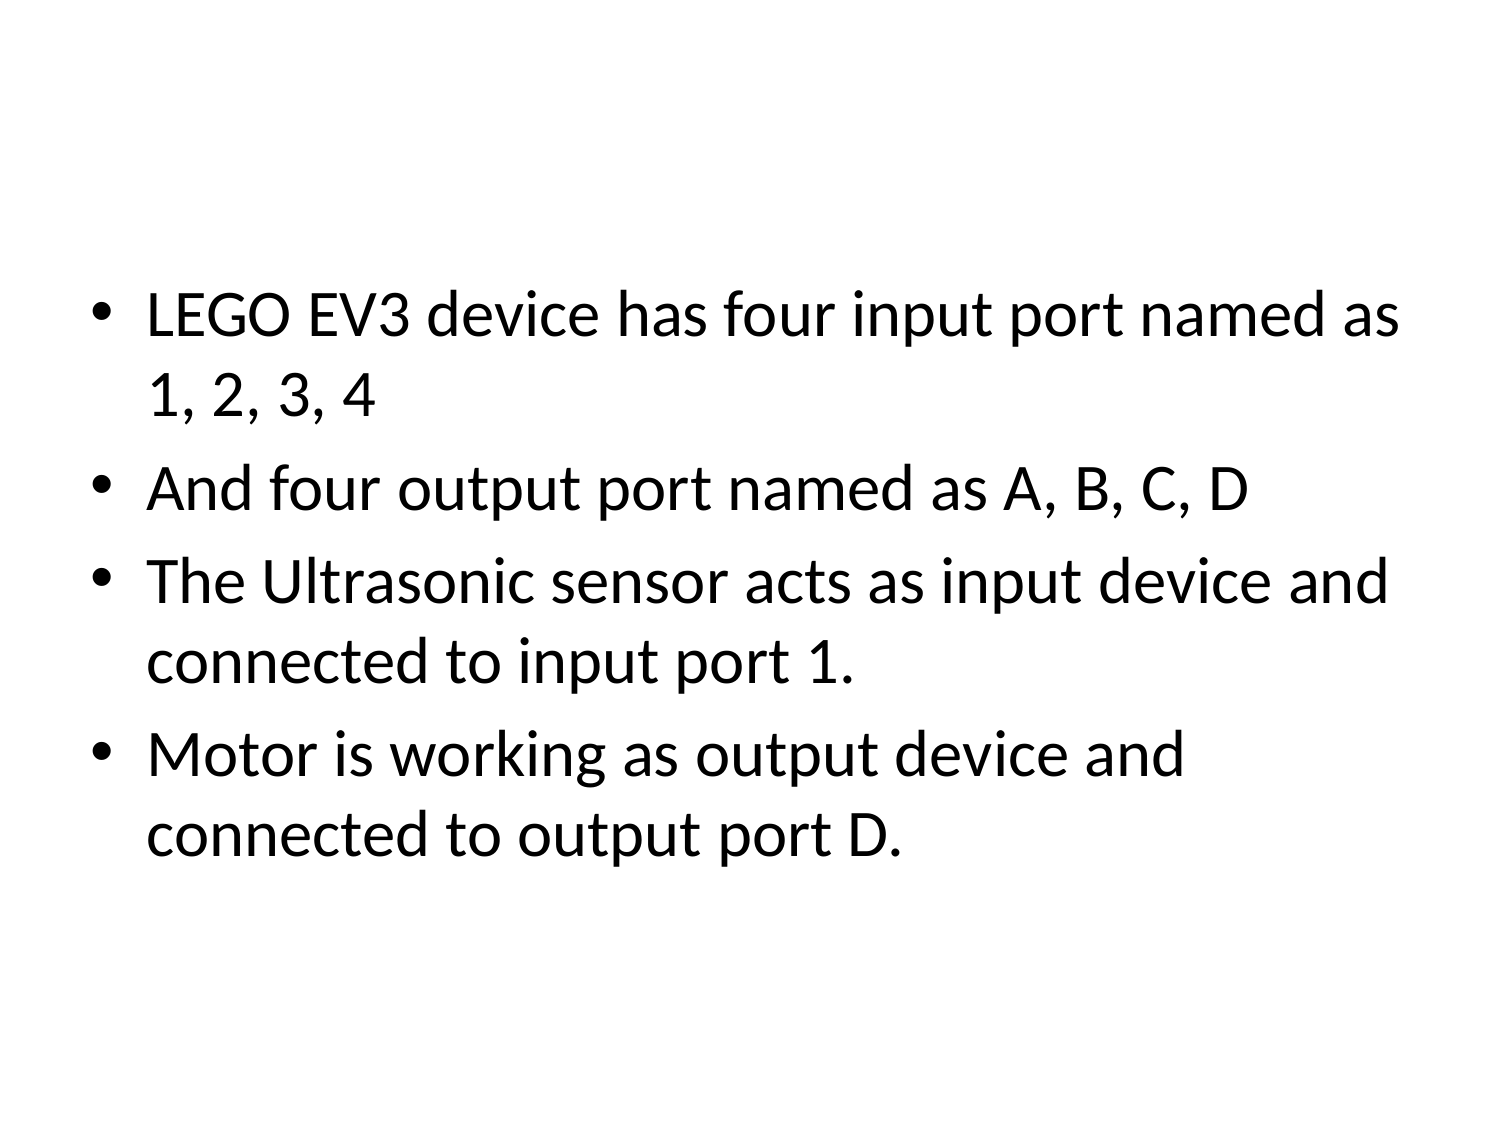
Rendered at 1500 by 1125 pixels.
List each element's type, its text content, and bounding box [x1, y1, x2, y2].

list LEGO EV3 device has four input port named as 1, 2, 3, 4 And four output port named as A, B, C, D The Ultrasonic sensor acts as input device and connected to input port 1. Motor is working as output device and connected to output port D. [75, 262, 1425, 1005]
